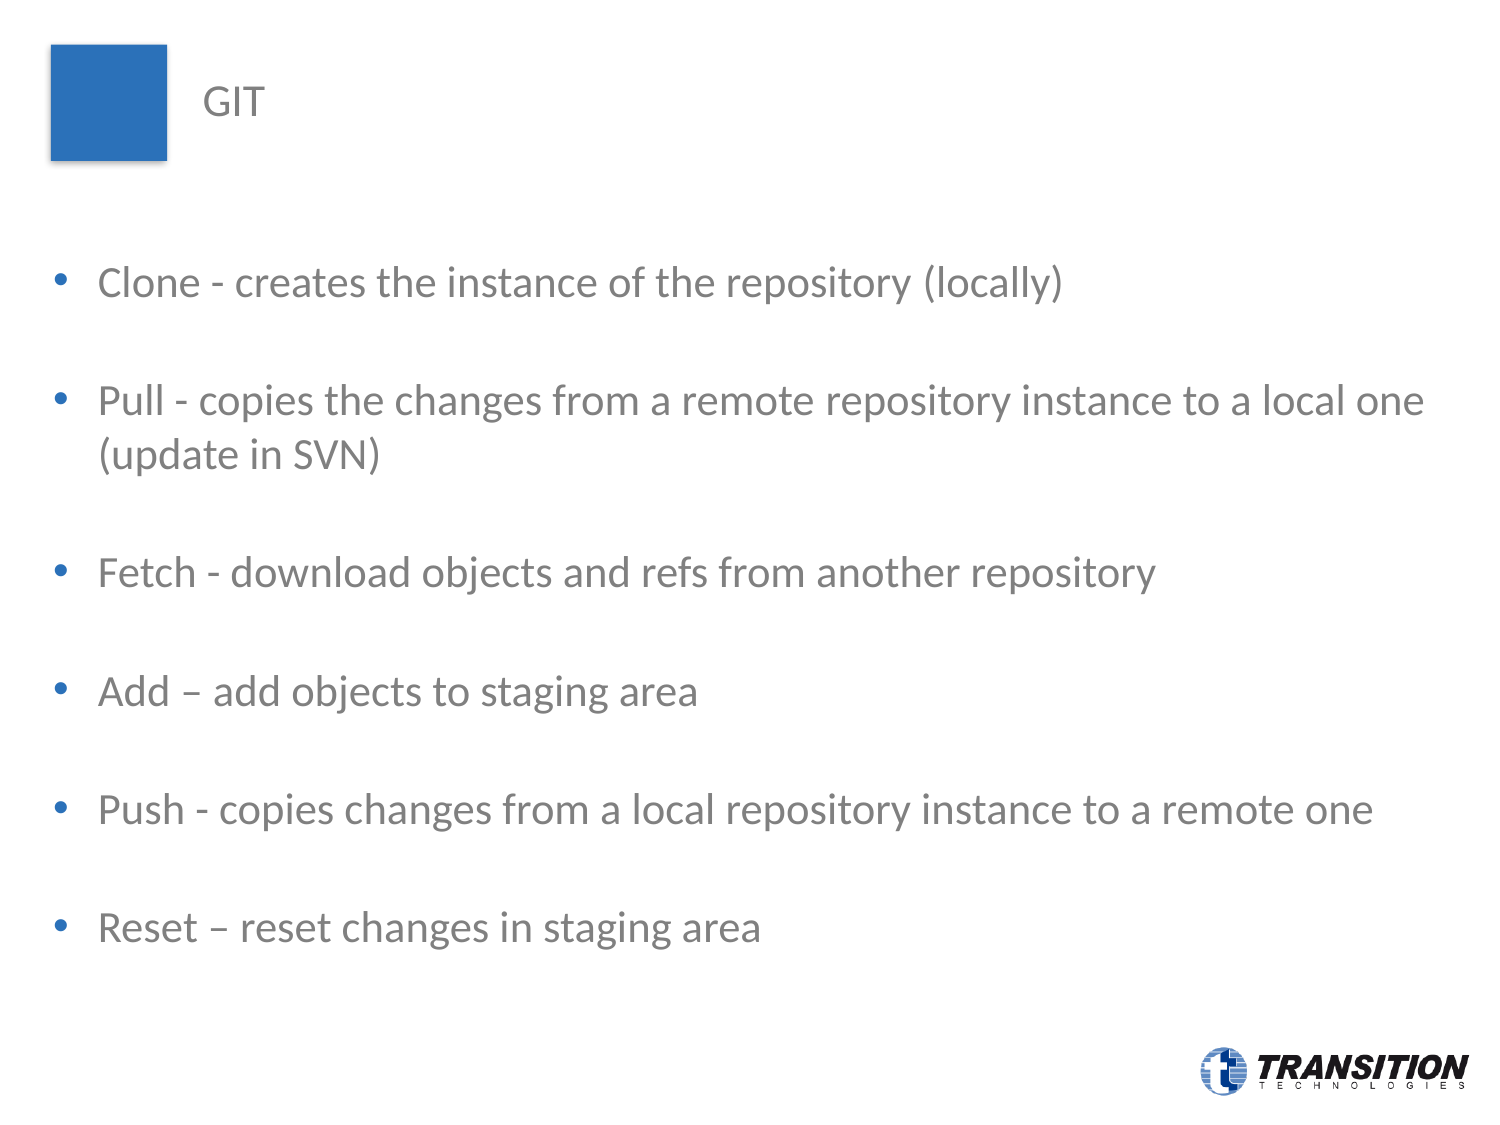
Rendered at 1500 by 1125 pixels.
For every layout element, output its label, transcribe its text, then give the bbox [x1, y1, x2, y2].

list Clone - creates the instance of the repository (locally) Pull - copies the changes from a remote repository instance to a local one (update in SVN) Fetch - download objects and refs from another repository Add – add objects to staging area Push - copies changes from a local repository instance to a remote one Reset – reset changes in staging area [0, 205, 1500, 1008]
title GIT [167, 45, 1448, 161]
